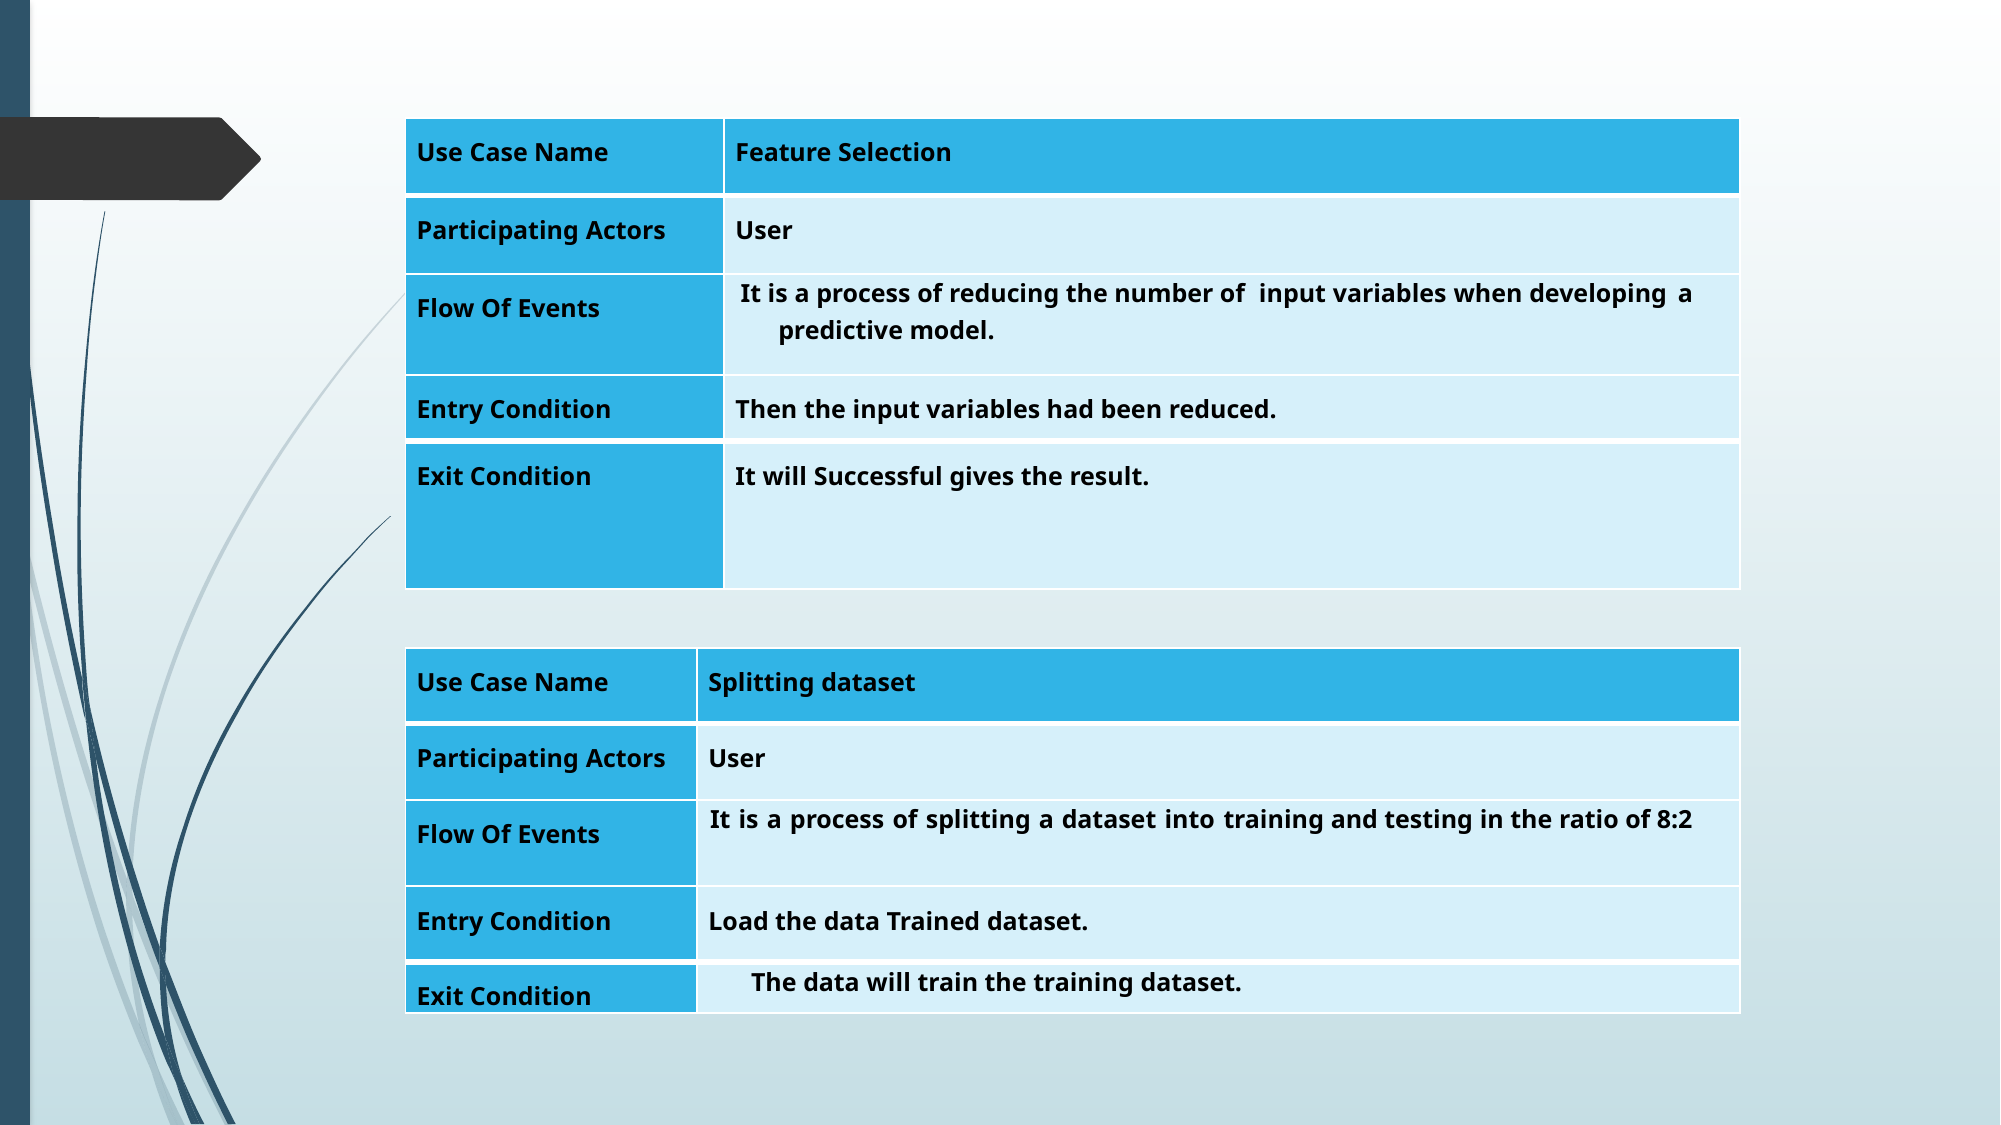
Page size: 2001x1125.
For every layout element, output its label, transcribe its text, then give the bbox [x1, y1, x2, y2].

table_cell Flow Of Events [406, 275, 723, 374]
table_cell User [698, 726, 1739, 799]
table_header Splitting dataset [698, 649, 1739, 721]
table_header Feature Selection [725, 119, 1739, 193]
table_cell User [725, 198, 1739, 273]
table_cell Exit Condition [406, 444, 723, 588]
table_cell The data will train the training dataset. [698, 965, 1739, 1012]
table_header Use Case Name [406, 119, 723, 193]
table_cell Entry Condition [406, 887, 696, 959]
table_cell It is a process of splitting a dataset into training and testing in the ratio of 8:2 [698, 801, 1739, 885]
table_cell Exit Condition [406, 965, 696, 1012]
table_cell It will Successful gives the result. [725, 444, 1739, 588]
table_header Use Case Name [406, 649, 696, 721]
table_cell It is a process of reducing the number of input variables when developing a predictive model. [725, 275, 1739, 374]
table_cell Then the input variables had been reduced. [725, 376, 1739, 438]
table_cell Entry Condition [406, 376, 723, 438]
table_cell Flow Of Events [406, 801, 696, 885]
table_cell Load the data Trained dataset. [698, 887, 1739, 959]
table_cell Participating Actors [406, 198, 723, 273]
table_cell Participating Actors [406, 726, 696, 799]
